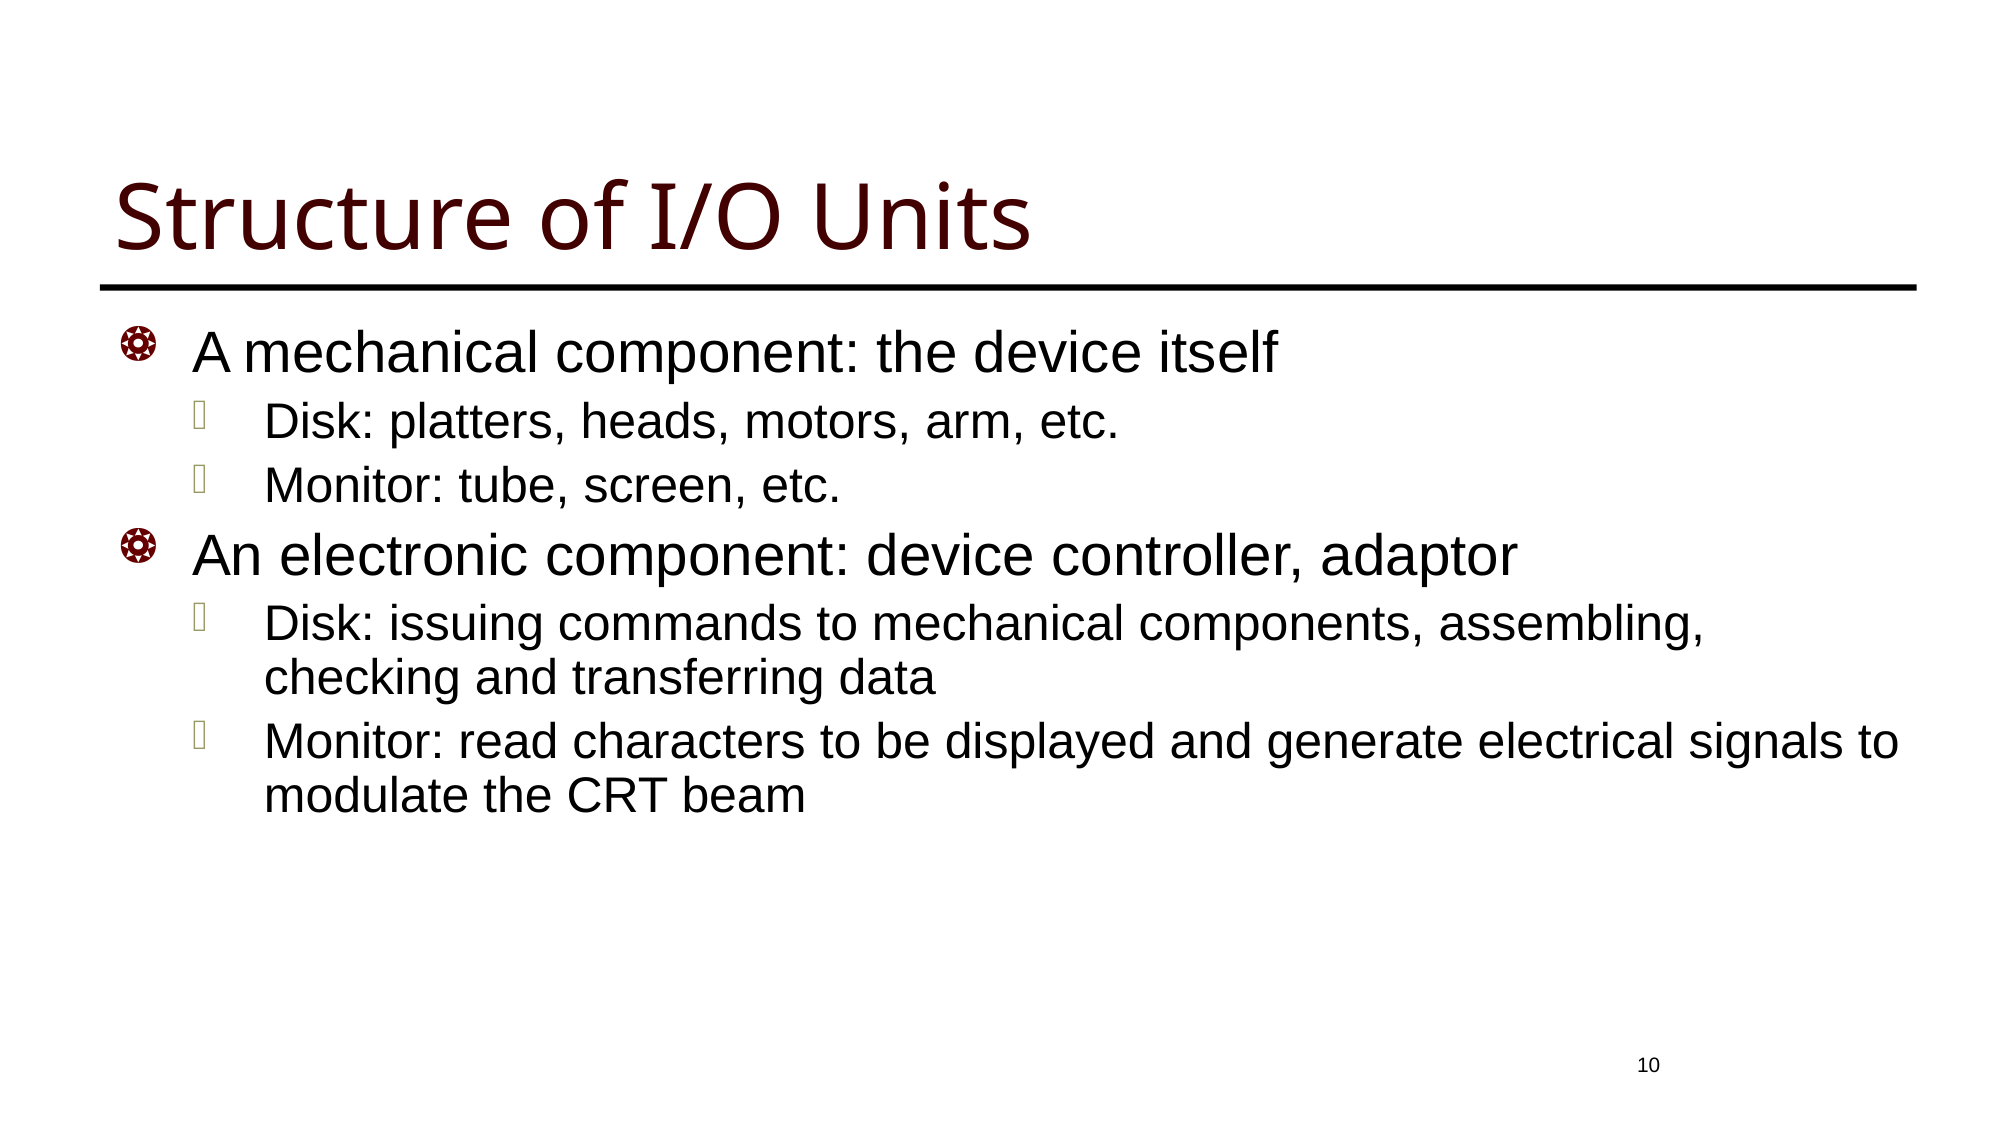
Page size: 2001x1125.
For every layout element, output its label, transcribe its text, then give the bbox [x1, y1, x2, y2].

slide_number 10 [1362, 1043, 1676, 1120]
list A mechanical component: the device itself Disk: platters, heads, motors, arm, etc. Monitor: tube, screen, etc. An electronic component: device controller, adaptor Disk: issuing commands to mechanical components, assembling, checking and transferring data Monitor: read characters to be displayed and generate electrical signals to modulate the CRT beam [99, 314, 1917, 1032]
title Structure of I/O Units [99, 87, 1901, 276]
